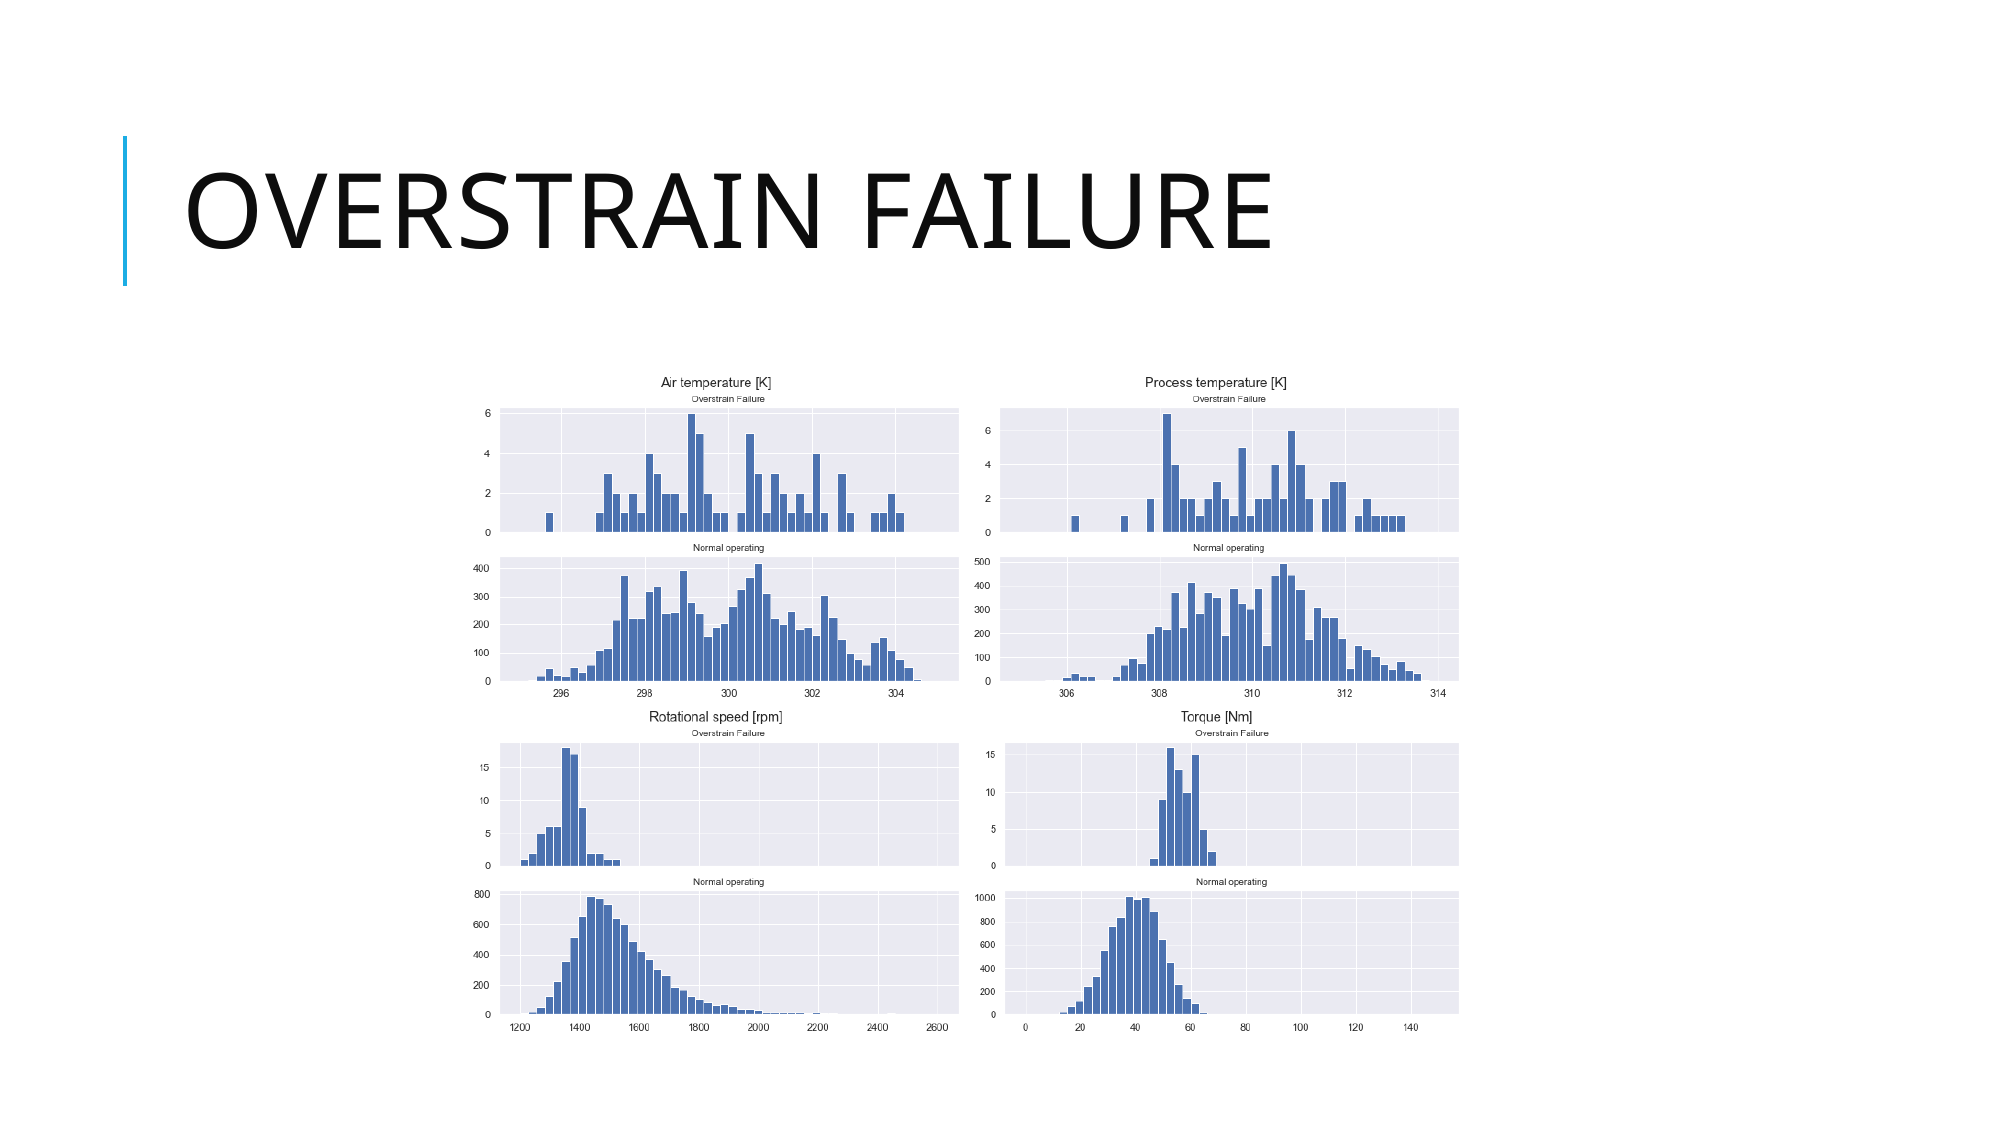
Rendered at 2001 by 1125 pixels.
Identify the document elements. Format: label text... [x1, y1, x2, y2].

title Overstrain Failure [168, 96, 1763, 342]
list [470, 374, 1461, 1036]
